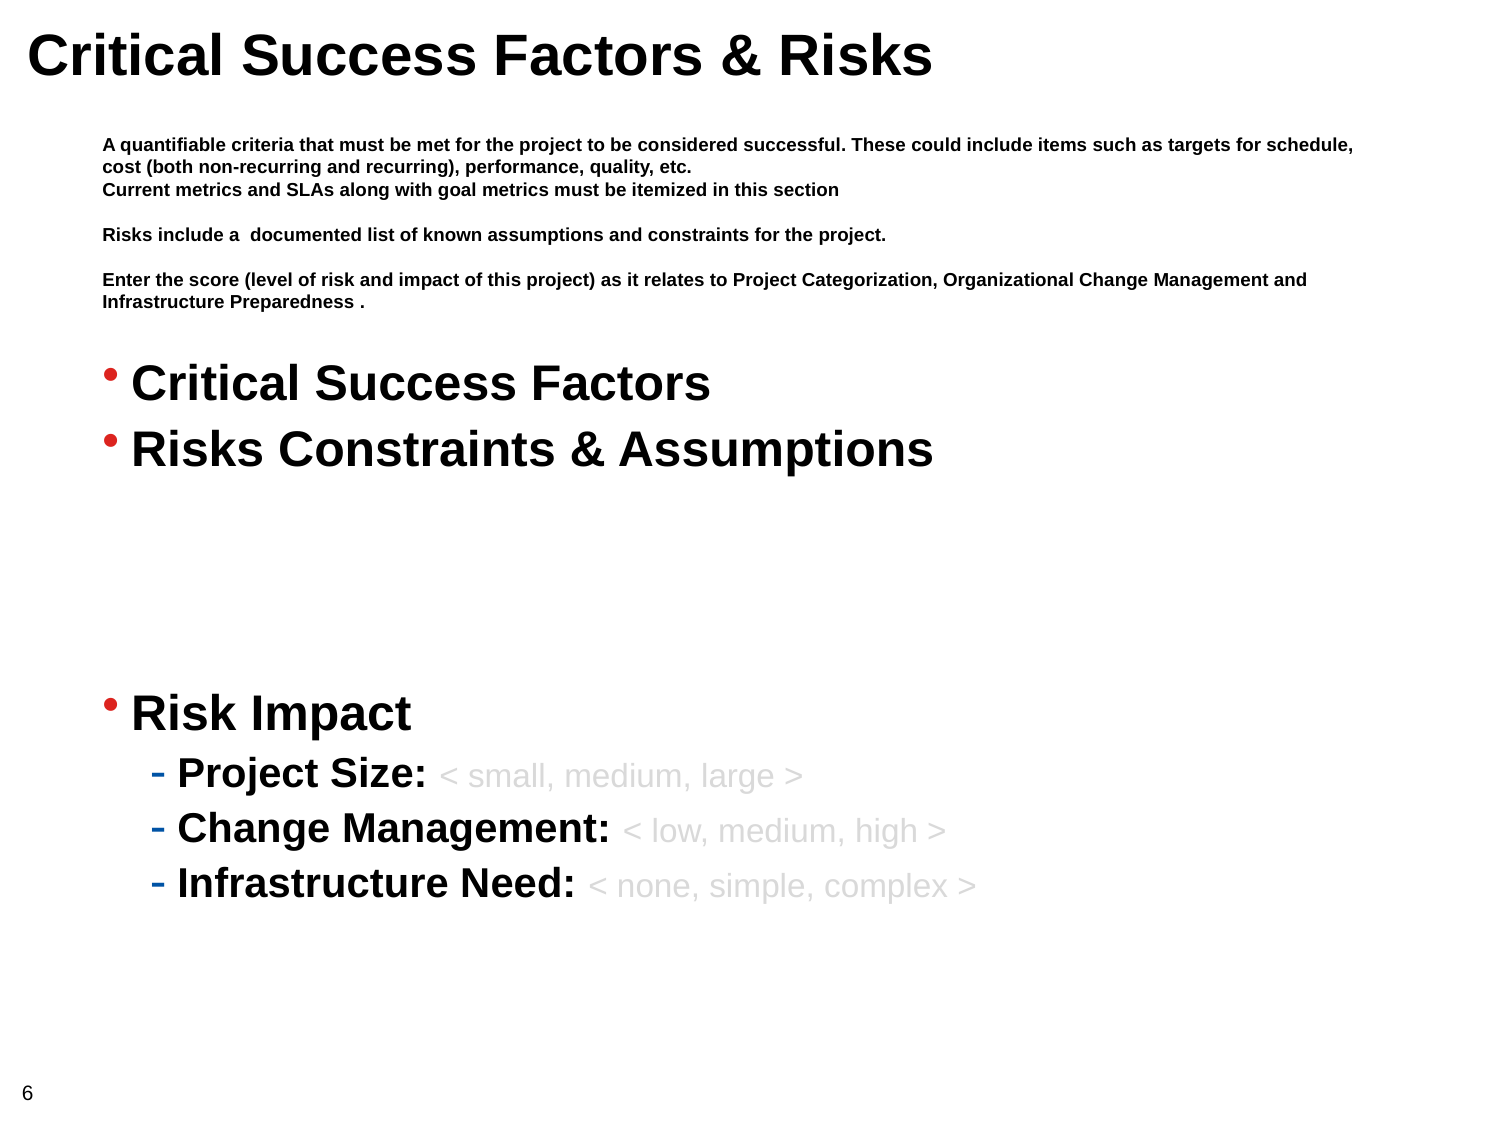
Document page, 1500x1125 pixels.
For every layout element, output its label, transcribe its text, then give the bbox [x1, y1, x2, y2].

title Critical Success Factors & Risks [12, 22, 1325, 100]
list Critical Success Factors Risks Constraints & Assumptions Risk Impact Project Size: < small, medium, large > Change Management: < low, medium, high > Infrastructure Need: < none, simple, complex > [87, 352, 1400, 1038]
text_box A quantifiable criteria that must be met for the project to be considered successful. These could include items such as targets for schedule, cost (both non-recurring and recurring), performance, quality, etc. Current metrics and SLAs along with goal metrics must be itemized in this section Risks include a documented list of known assumptions and constraints for the project. Enter the score (level of risk and impact of this project) as it relates to Project Categorization, Organizational Change Management and Infrastructure Preparedness . [87, 125, 1388, 342]
